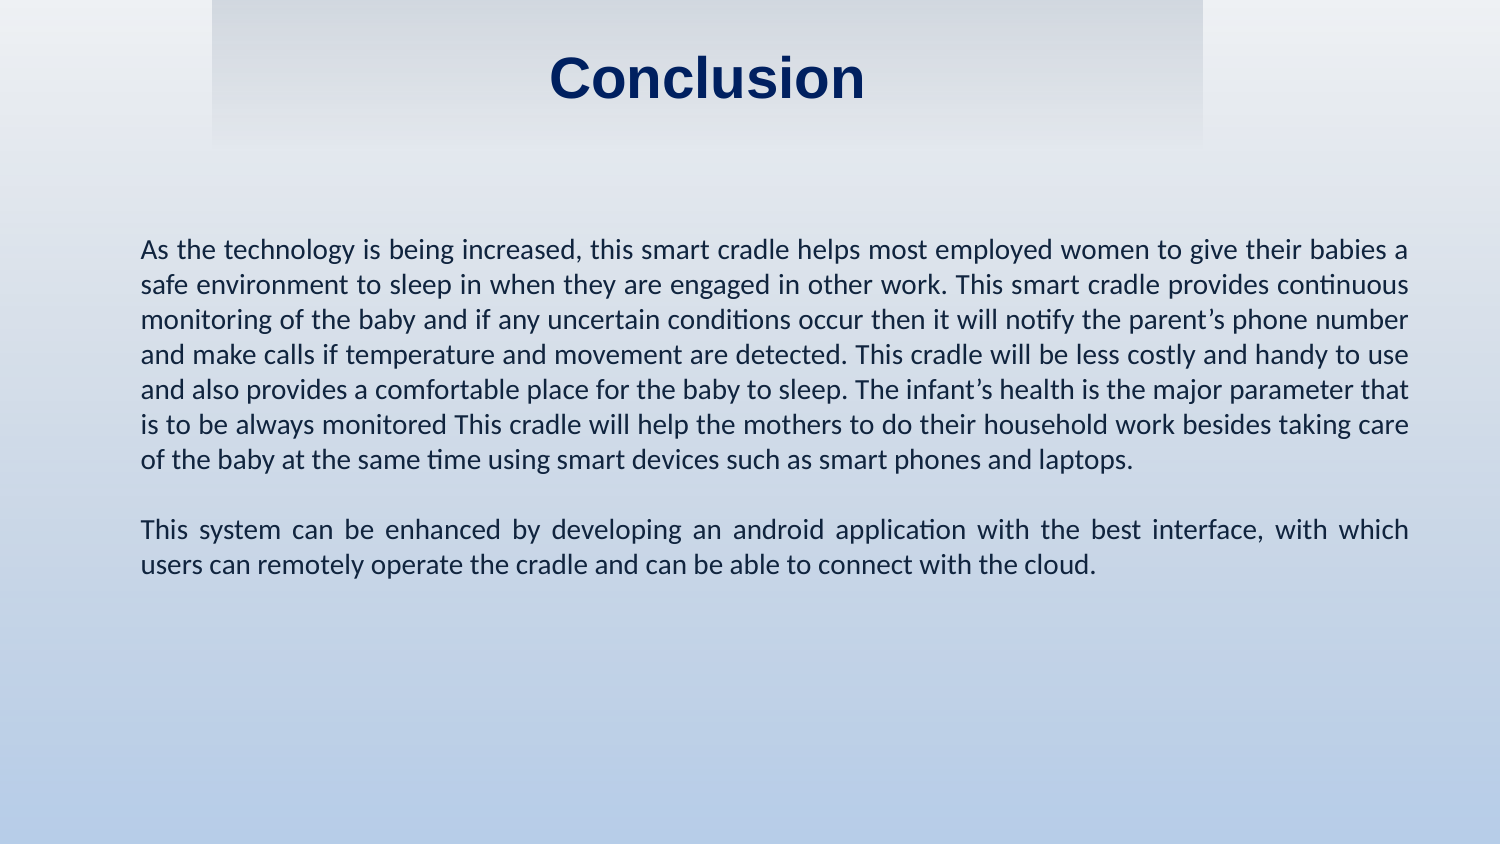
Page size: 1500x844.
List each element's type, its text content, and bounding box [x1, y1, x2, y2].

text_box [73, 141, 1477, 468]
text_box As the technology is being increased, this smart cradle helps most employed women to give their babies a safe environment to sleep in when they are engaged in other work. This smart cradle provides continuous monitoring of the baby and if any uncertain conditions occur then it will notify the parent’s phone number and make calls if temperature and movement are detected. This cradle will be less costly and handy to use and also provides a comfortable place for the baby to sleep. The infant’s health is the major parameter that is to be always monitored This cradle will help the mothers to do their household work besides taking care of the baby at the same time using smart devices such as smart phones and laptops. This system can be enhanced by developing an android application with the best interface, with which users can remotely operate the cradle and can be able to connect with the cloud. [125, 223, 1425, 588]
text_box [0, 0, 1500, 844]
text_box Conclusion [210, 0, 1205, 153]
